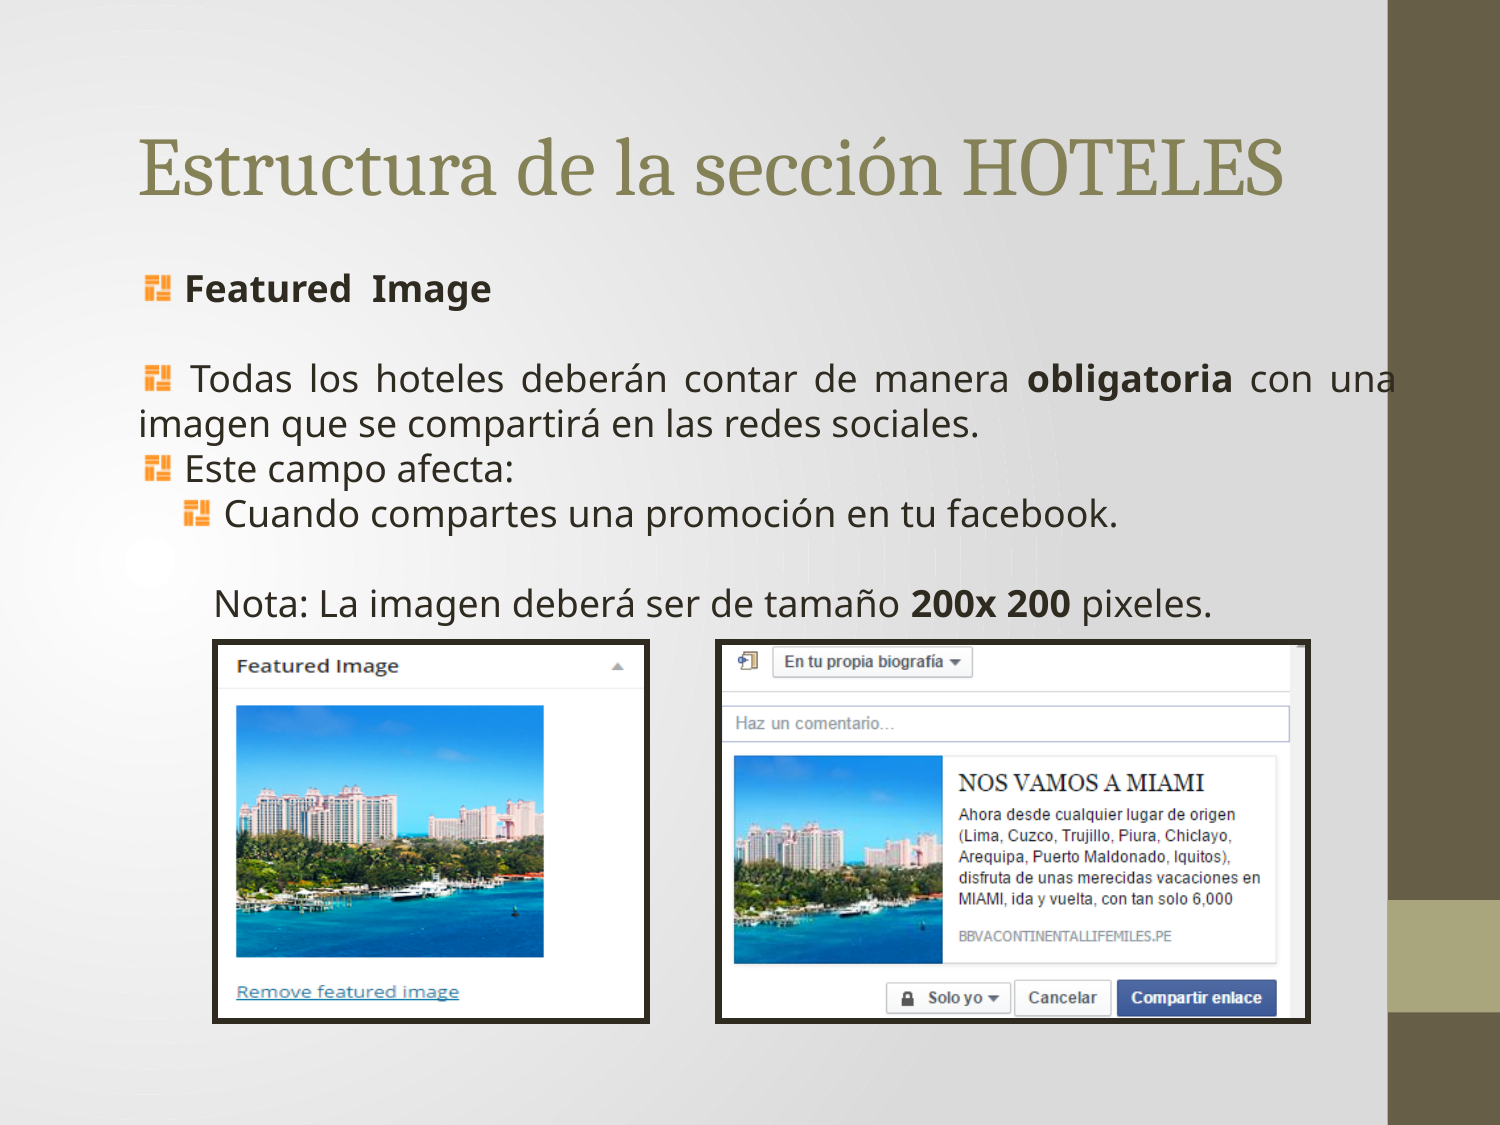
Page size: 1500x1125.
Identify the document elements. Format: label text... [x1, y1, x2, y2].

text_box Estructura de la sección HOTELES [122, 67, 1436, 256]
picture [138, 267, 175, 308]
text_box Featured Image Todas los hoteles deberán contar de manera obligatoria con una imagen que se compartirá en las redes sociales. Este campo afecta: Cuando compartes una promoción en tu facebook. Nota: La imagen deberá ser de tamaño 200x 200 pixeles. [123, 257, 1412, 633]
picture [721, 644, 1306, 1019]
picture [177, 492, 214, 533]
picture [138, 447, 175, 488]
picture [217, 644, 645, 1019]
picture [138, 357, 175, 398]
